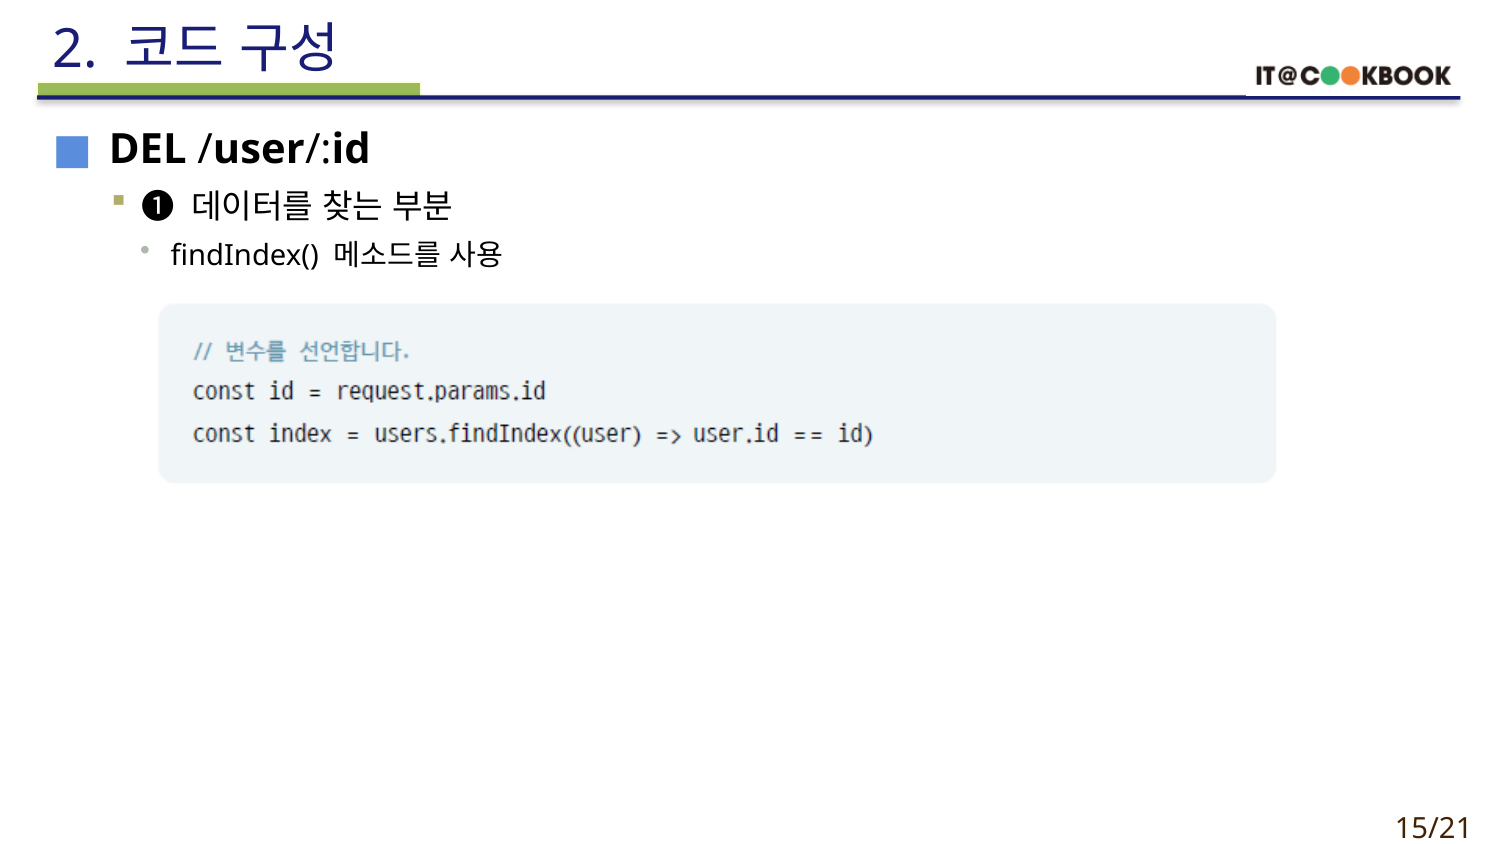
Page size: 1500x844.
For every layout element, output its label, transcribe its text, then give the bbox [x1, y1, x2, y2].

list DEL /user/:id ➊ 데이터를 찾는 부분 findIndex() 메소드를 사용 [37, 114, 1463, 818]
picture [147, 291, 1289, 491]
picture [1246, 57, 1463, 96]
title 2. 코드 구성 [37, 10, 1278, 82]
